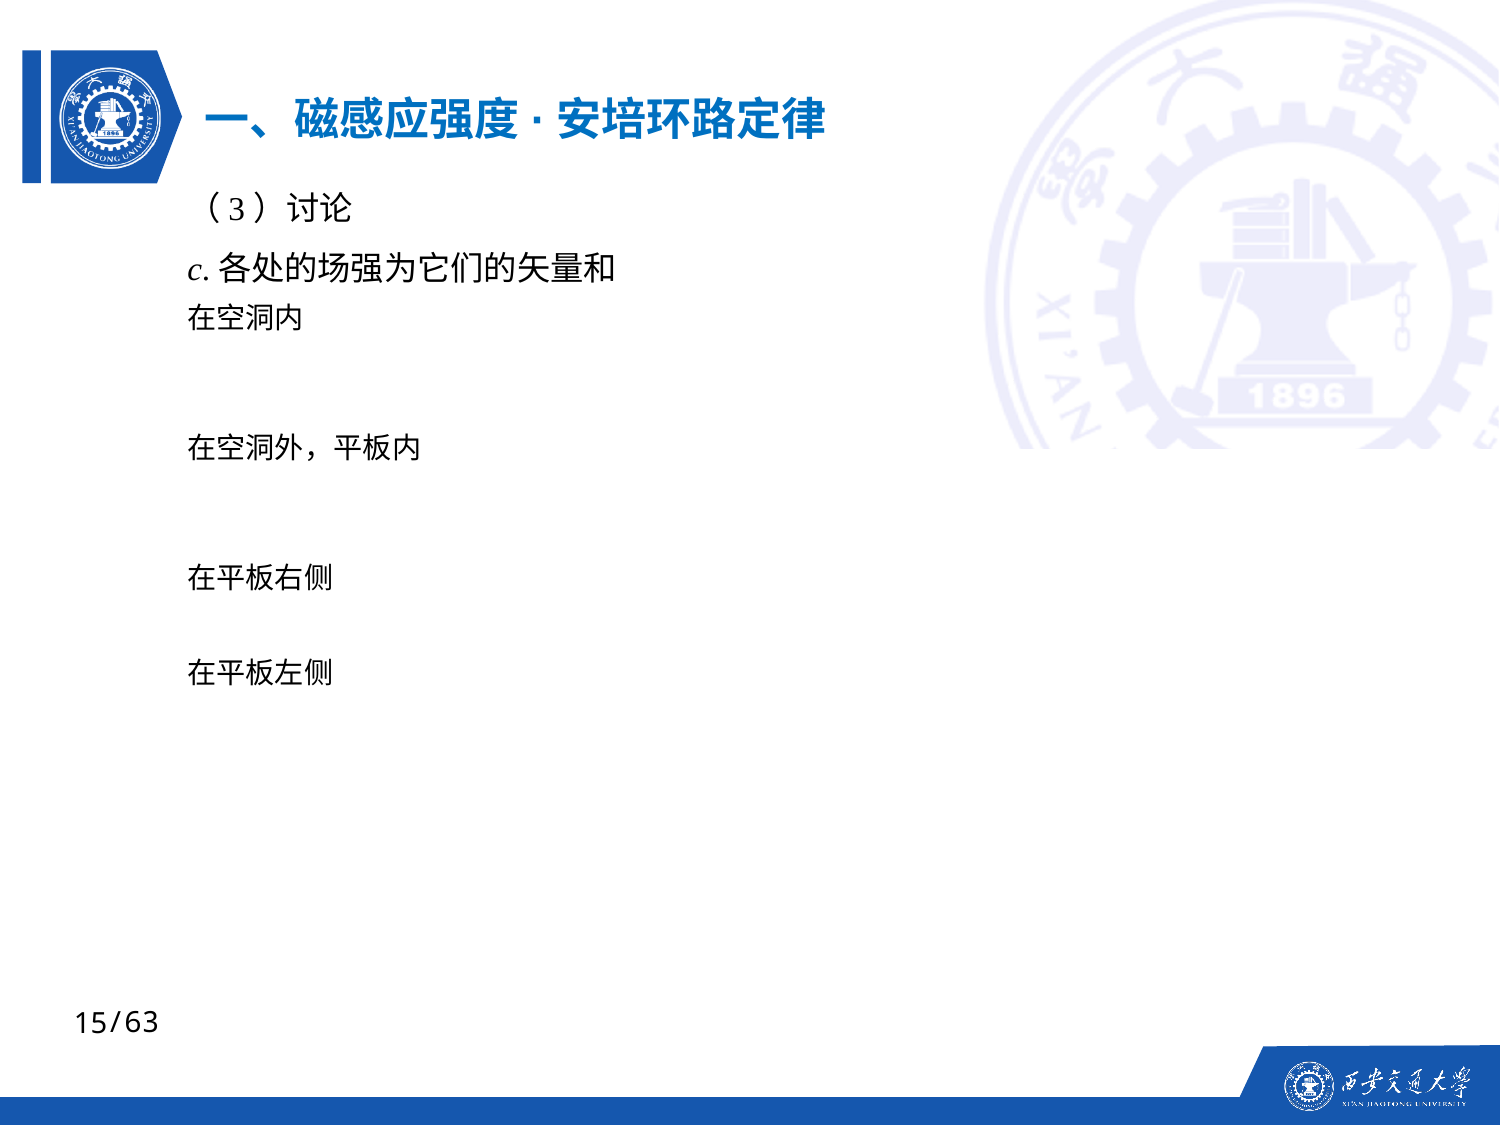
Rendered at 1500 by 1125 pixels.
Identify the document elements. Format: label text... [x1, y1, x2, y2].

slide_number 15 [59, 996, 409, 1075]
text_box 一、磁感应强度·安培环路定律 [191, 27, 1500, 215]
